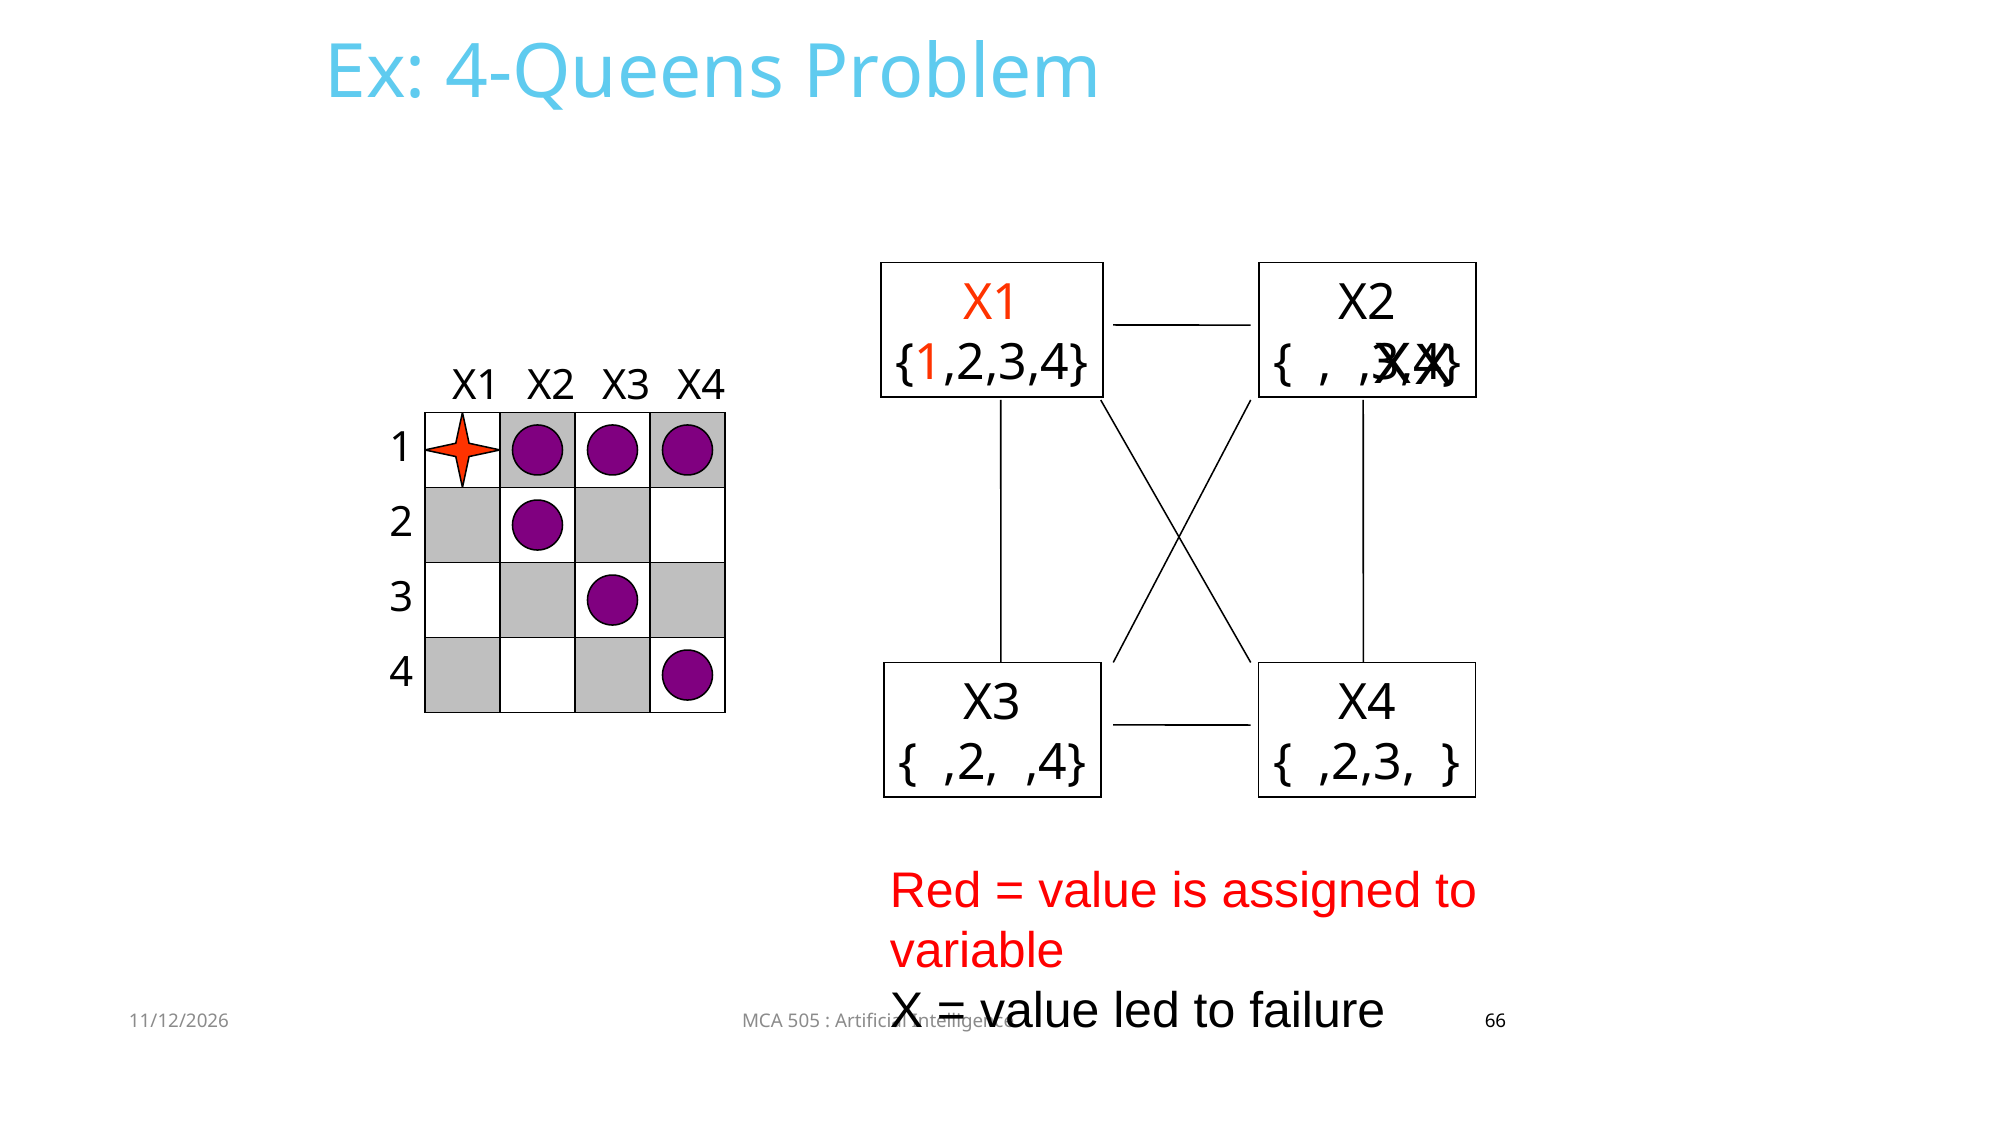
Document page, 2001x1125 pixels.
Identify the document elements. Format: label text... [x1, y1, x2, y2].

slide_number 66 [1409, 991, 1522, 1051]
text_box Red = value is assigned to variable X = value led to failure [875, 849, 1513, 1045]
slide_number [94, 991, 244, 1051]
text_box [866, 261, 1491, 800]
footer MCA 505 : Artificial Intelligence [727, 991, 1045, 1051]
title Ex: 4-Queens Problem [309, 14, 1647, 182]
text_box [374, 349, 741, 713]
